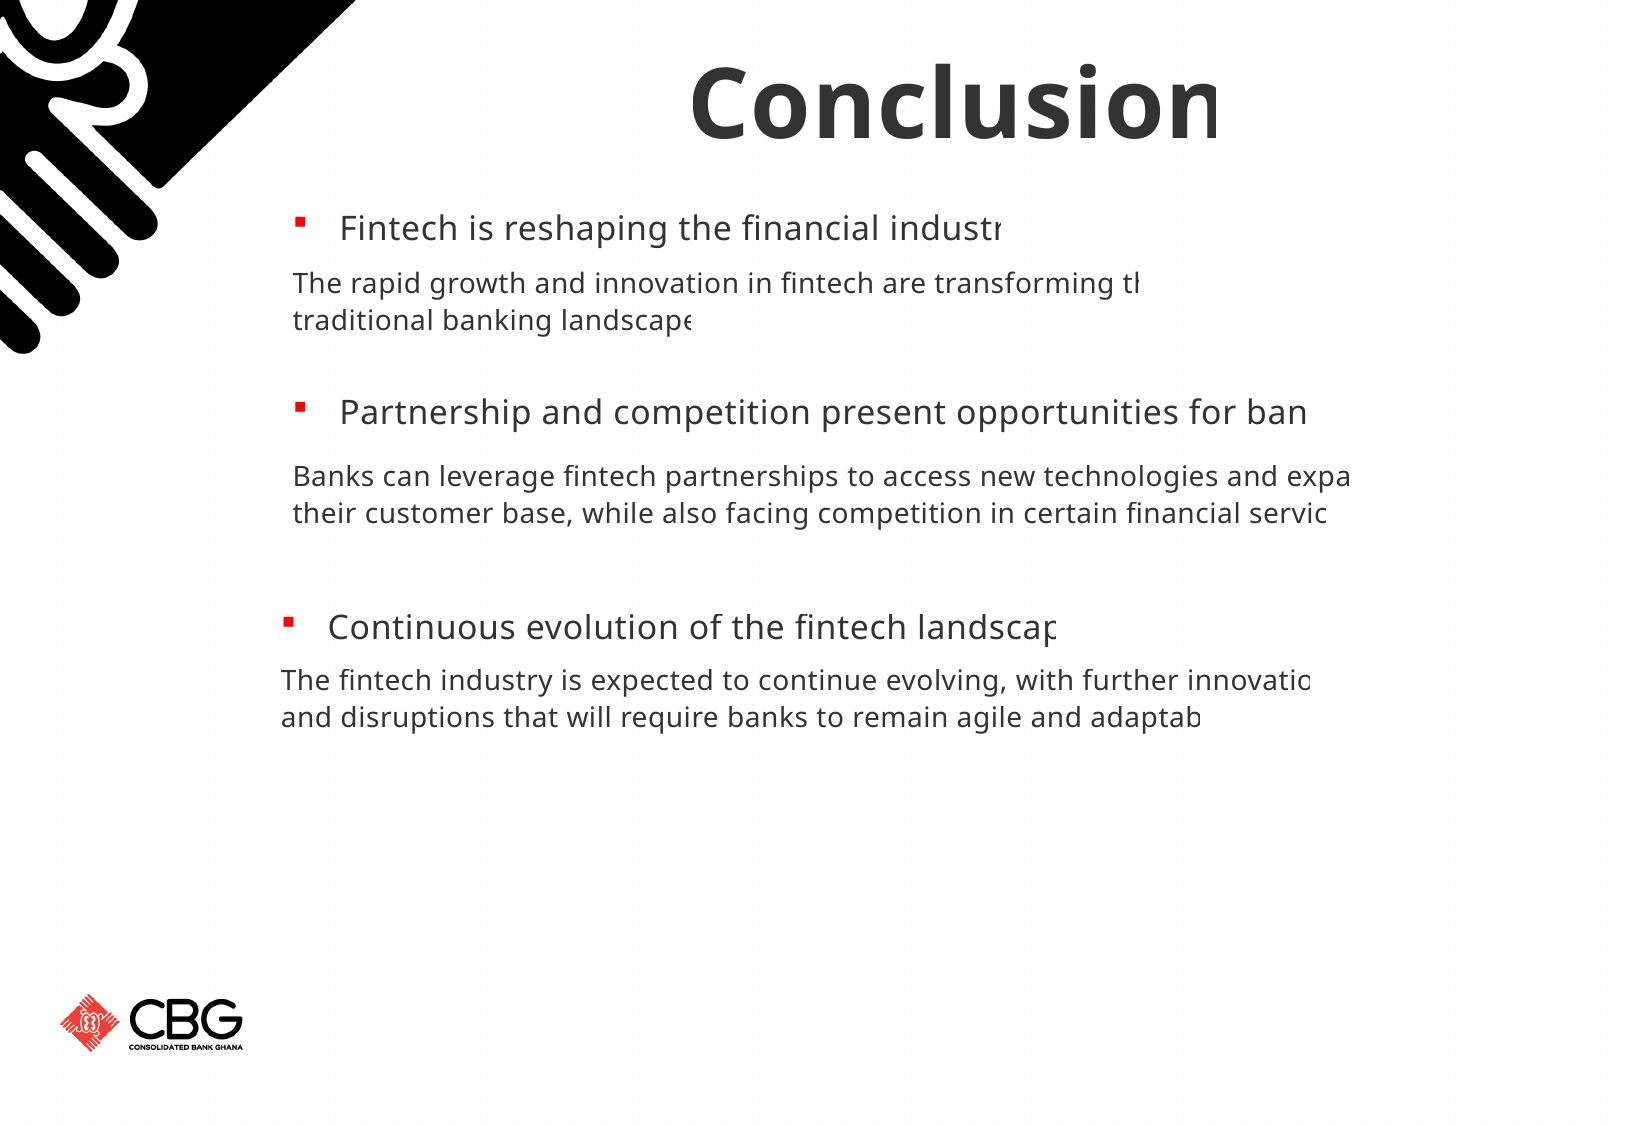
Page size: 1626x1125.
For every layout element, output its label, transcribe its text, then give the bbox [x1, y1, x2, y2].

text_box Fintech is reshaping the financial industry [292, 206, 1103, 244]
text_box Banks can leverage fintech partnerships to access new technologies and expand their customer base, while also facing competition in certain financial services. [292, 455, 1400, 584]
text_box Partnership and competition present opportunities for banks [292, 391, 1439, 456]
picture [0, 0, 1626, 1125]
text_box Conclusion [368, 68, 1550, 158]
text_box The rapid growth and innovation in fintech are transforming the traditional banking landscape. [292, 261, 1297, 374]
text_box The fintech industry is expected to continue evolving, with further innovations and disruptions that will require banks to remain agile and adaptable. [280, 659, 1388, 845]
text_box Continuous evolution of the fintech landscape [280, 606, 1388, 659]
